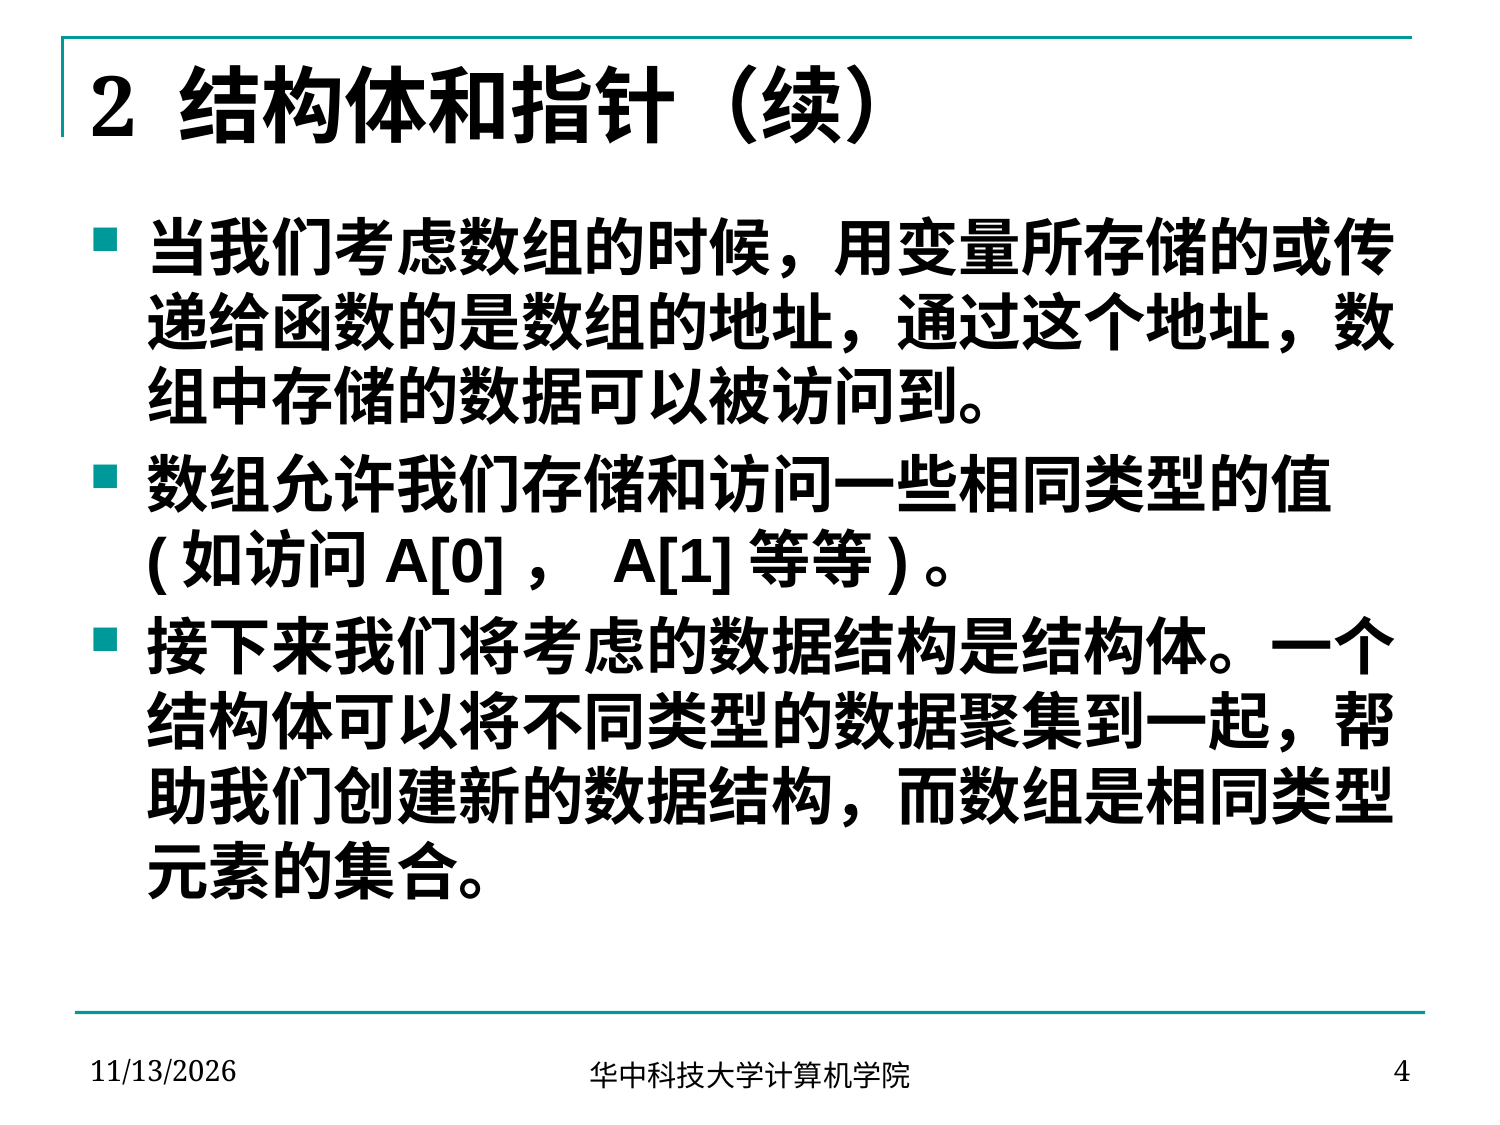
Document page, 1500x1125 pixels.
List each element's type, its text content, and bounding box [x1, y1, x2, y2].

title 2 结构体和指针（续） [75, 45, 1425, 200]
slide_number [75, 1024, 425, 1100]
footer 华中科技大学计算机学院 [512, 1025, 988, 1100]
list 当我们考虑数组的时候，用变量所存储的或传递给函数的是数组的地址，通过这个地址，数组中存储的数据可以被访问到。 数组允许我们存储和访问一些相同类型的值(如访问A[0]， A[1]等等)。 接下来我们将考虑的数据结构是结构体。一个结构体可以将不同类型的数据聚集到一起，帮助我们创建新的数据结构，而数组是相同类型元素的集合。 [75, 200, 1425, 975]
slide_number 4 [1074, 1024, 1425, 1100]
